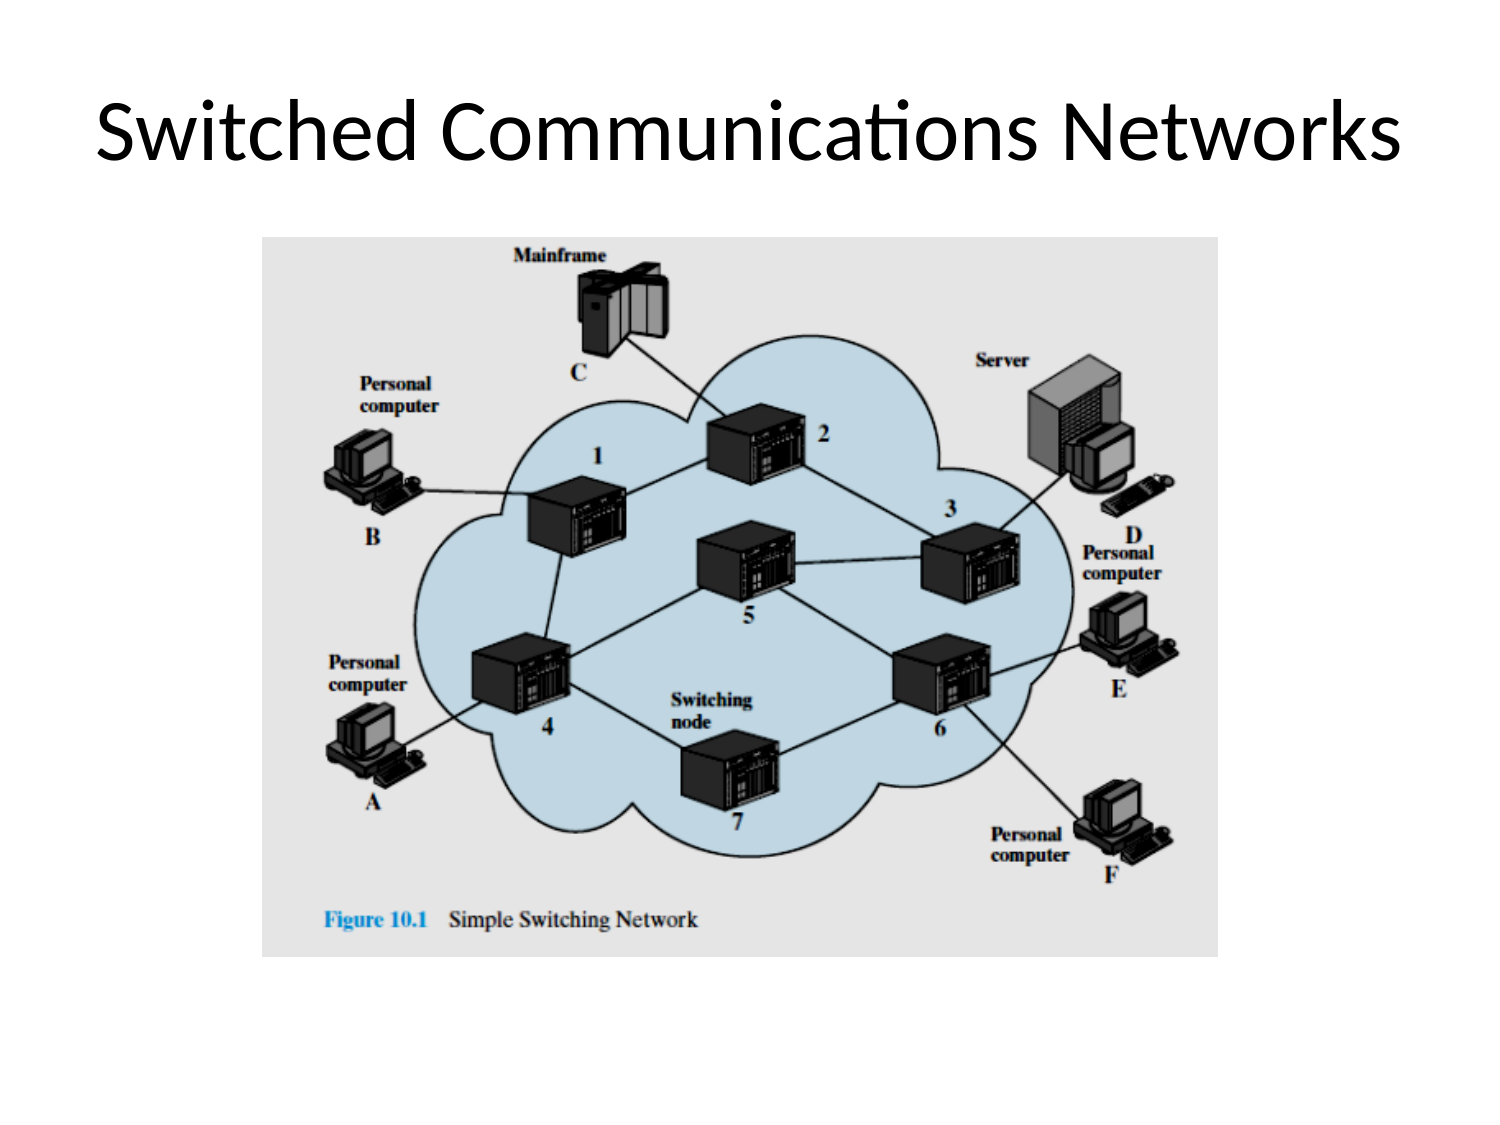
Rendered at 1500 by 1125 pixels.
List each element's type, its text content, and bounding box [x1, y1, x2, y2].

picture [262, 237, 1218, 957]
title Switched Communications Networks [75, 45, 1425, 233]
